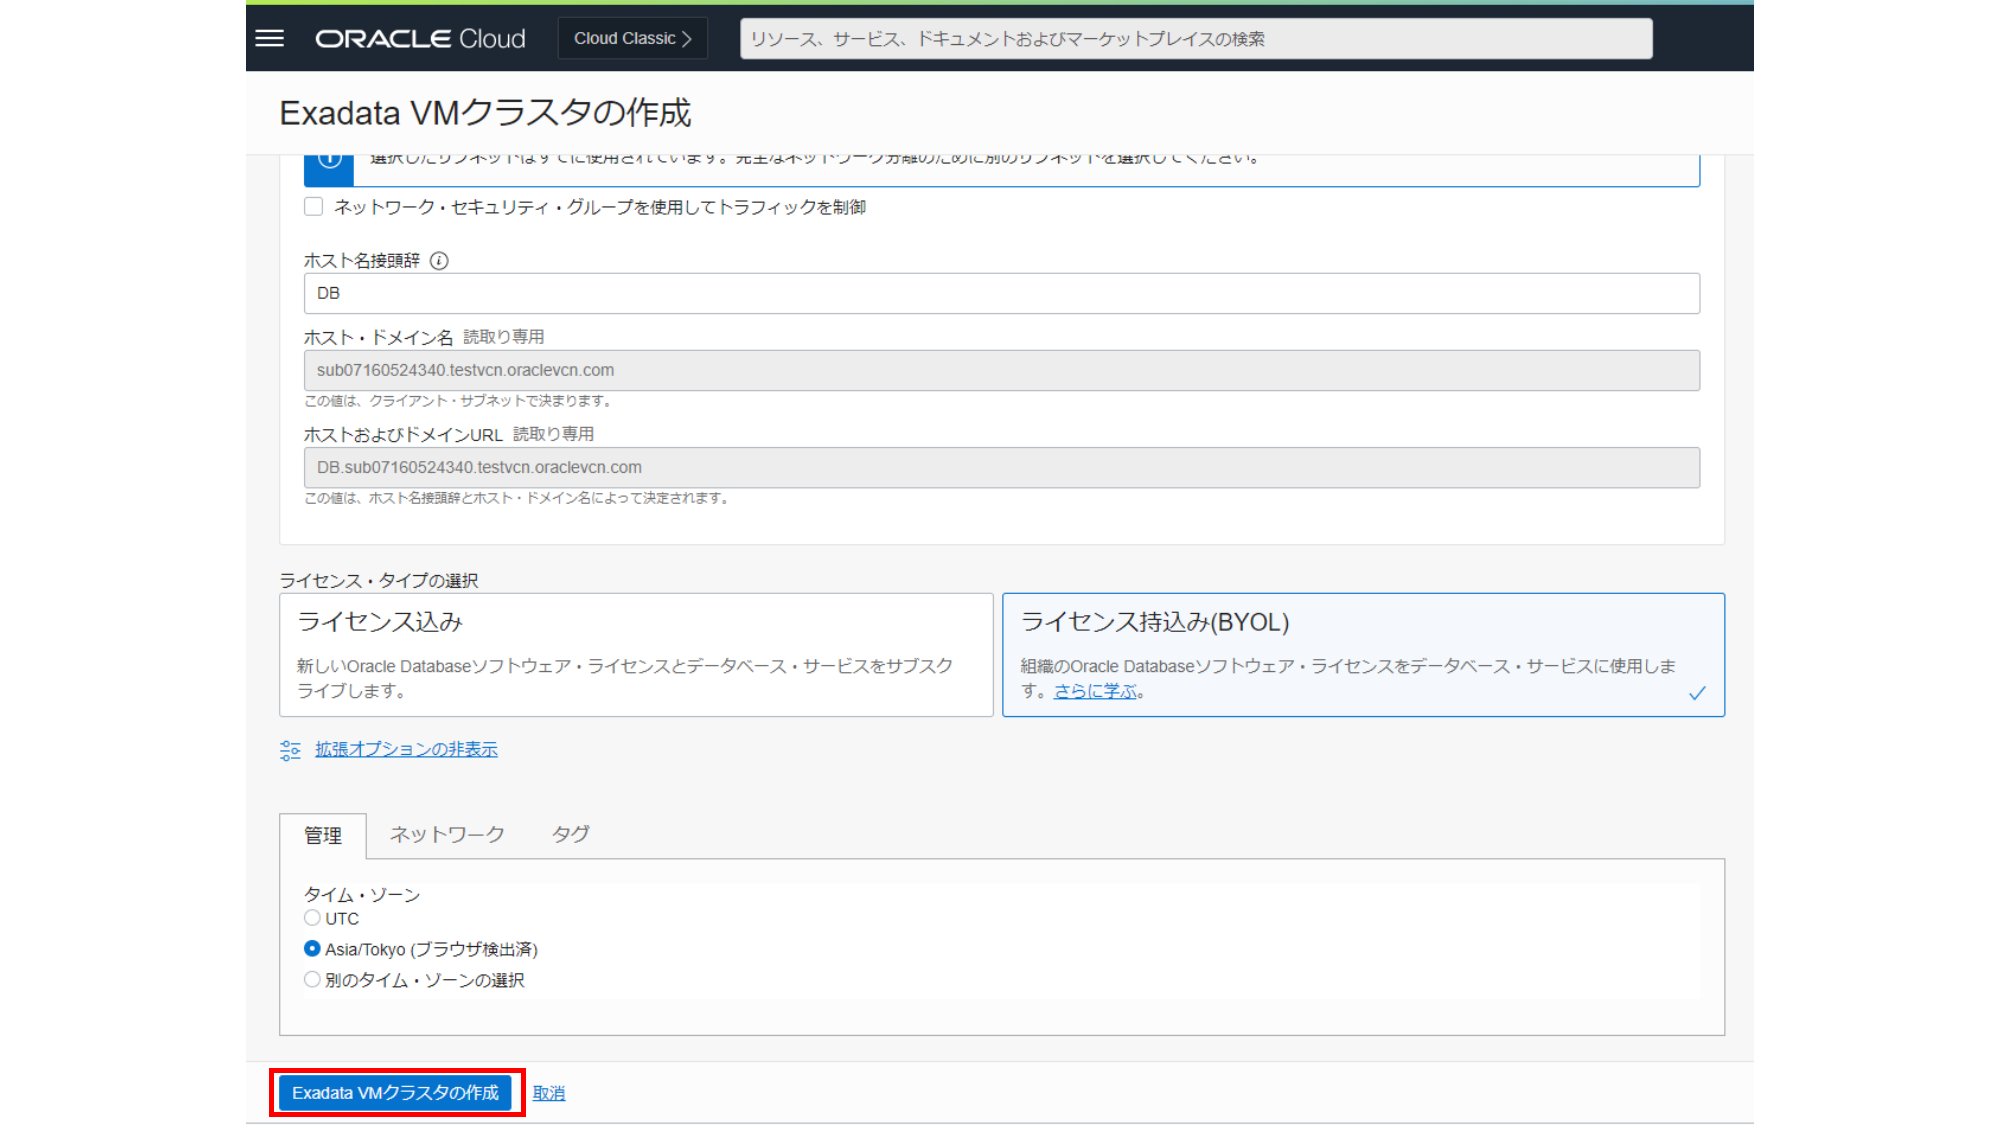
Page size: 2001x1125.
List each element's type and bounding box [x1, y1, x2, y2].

picture [246, 0, 1754, 1125]
